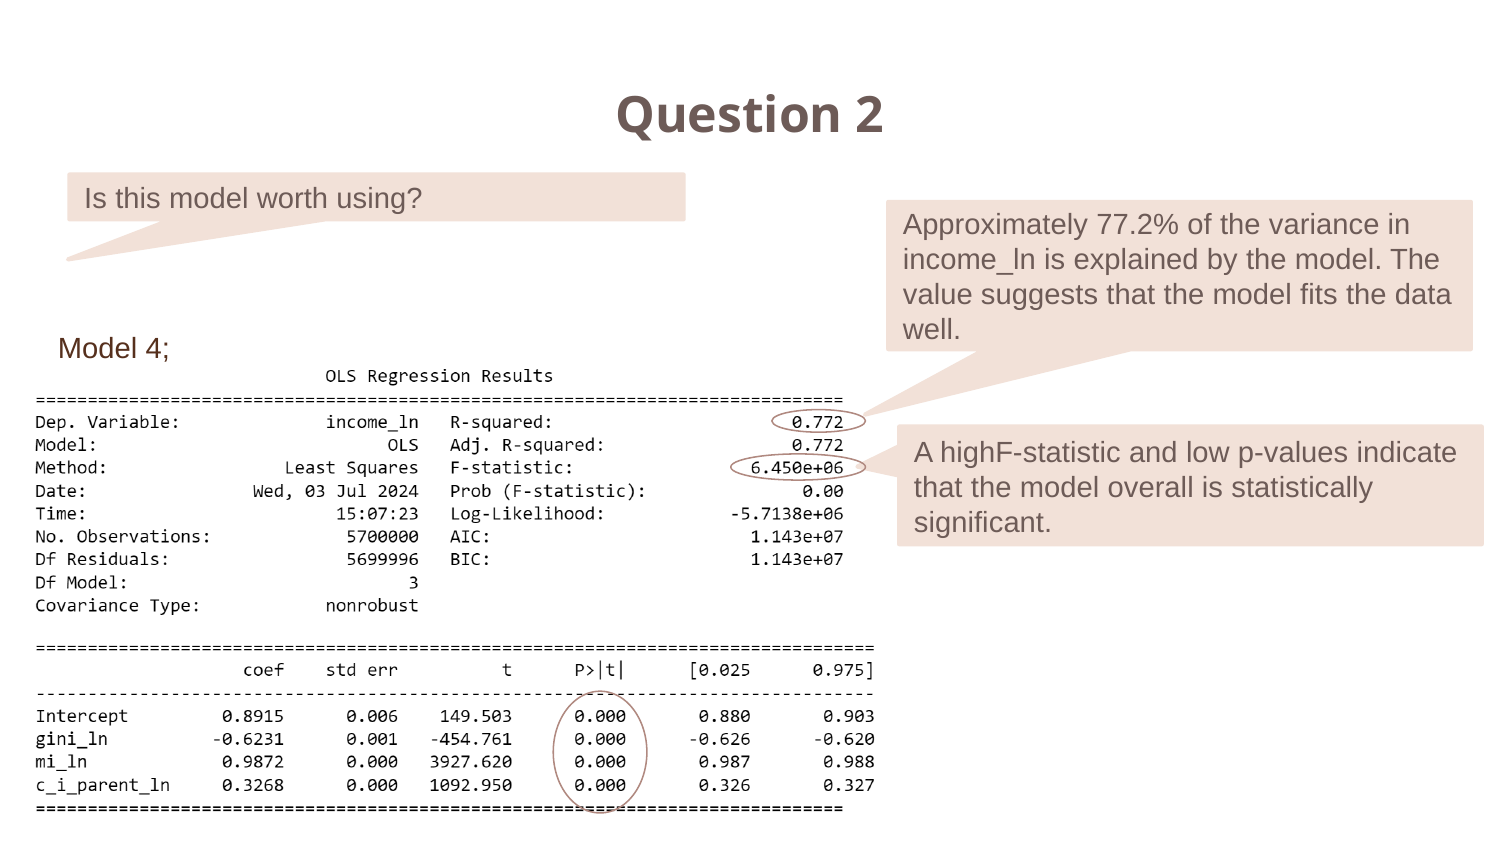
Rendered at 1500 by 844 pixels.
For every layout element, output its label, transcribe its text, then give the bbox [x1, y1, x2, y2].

picture [26, 369, 853, 622]
text_box A highF-statistic and low p-values indicate that the model overall is statistically significant. [862, 424, 1484, 547]
text_box Approximately 77.2% of the variance in income_ln is explained by the model. The value suggests that the model fits the data well. [862, 199, 1473, 417]
text_box Model 4; [43, 321, 186, 367]
text_box [858, 414, 866, 428]
picture [26, 641, 895, 817]
text_box [858, 461, 866, 473]
text_box Question 2 [74, 67, 1425, 162]
text_box Is this model worth using? [65, 172, 686, 262]
